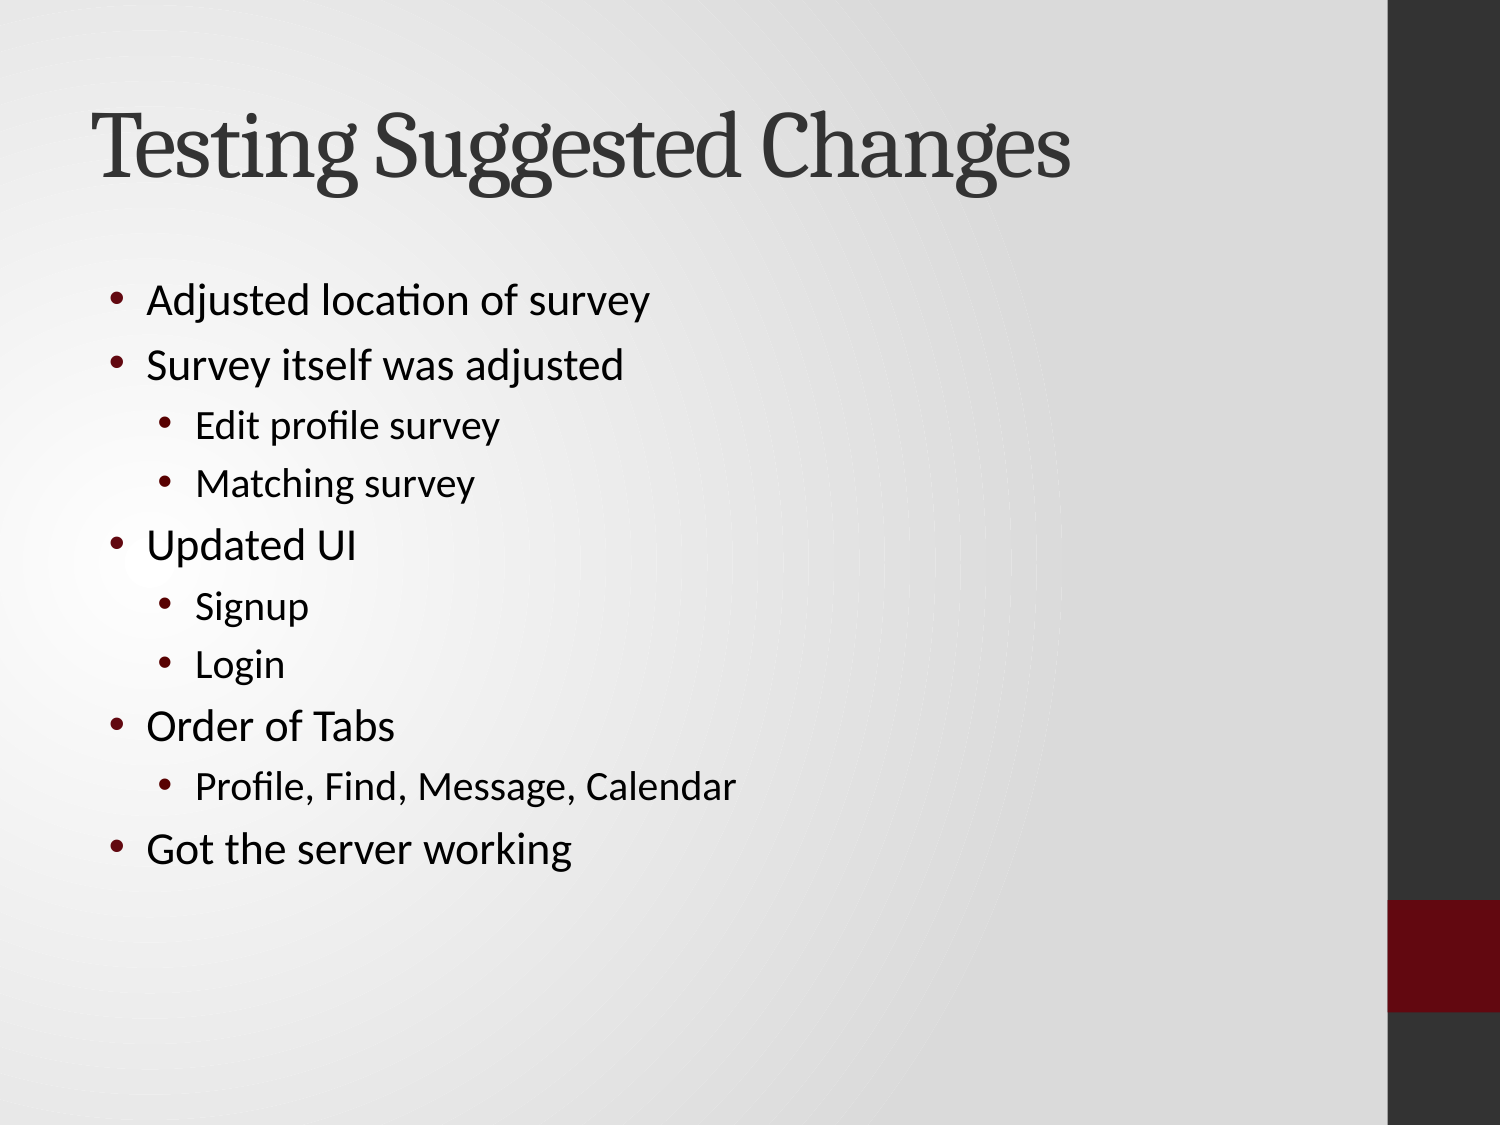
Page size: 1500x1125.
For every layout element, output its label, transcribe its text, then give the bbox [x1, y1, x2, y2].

title Testing Suggested Changes [75, 45, 1325, 233]
list Adjusted location of survey Survey itself was adjusted Edit profile survey Matching survey Updated UI Signup Login Order of Tabs Profile, Find, Message, Calendar Got the server working [75, 262, 1325, 1050]
